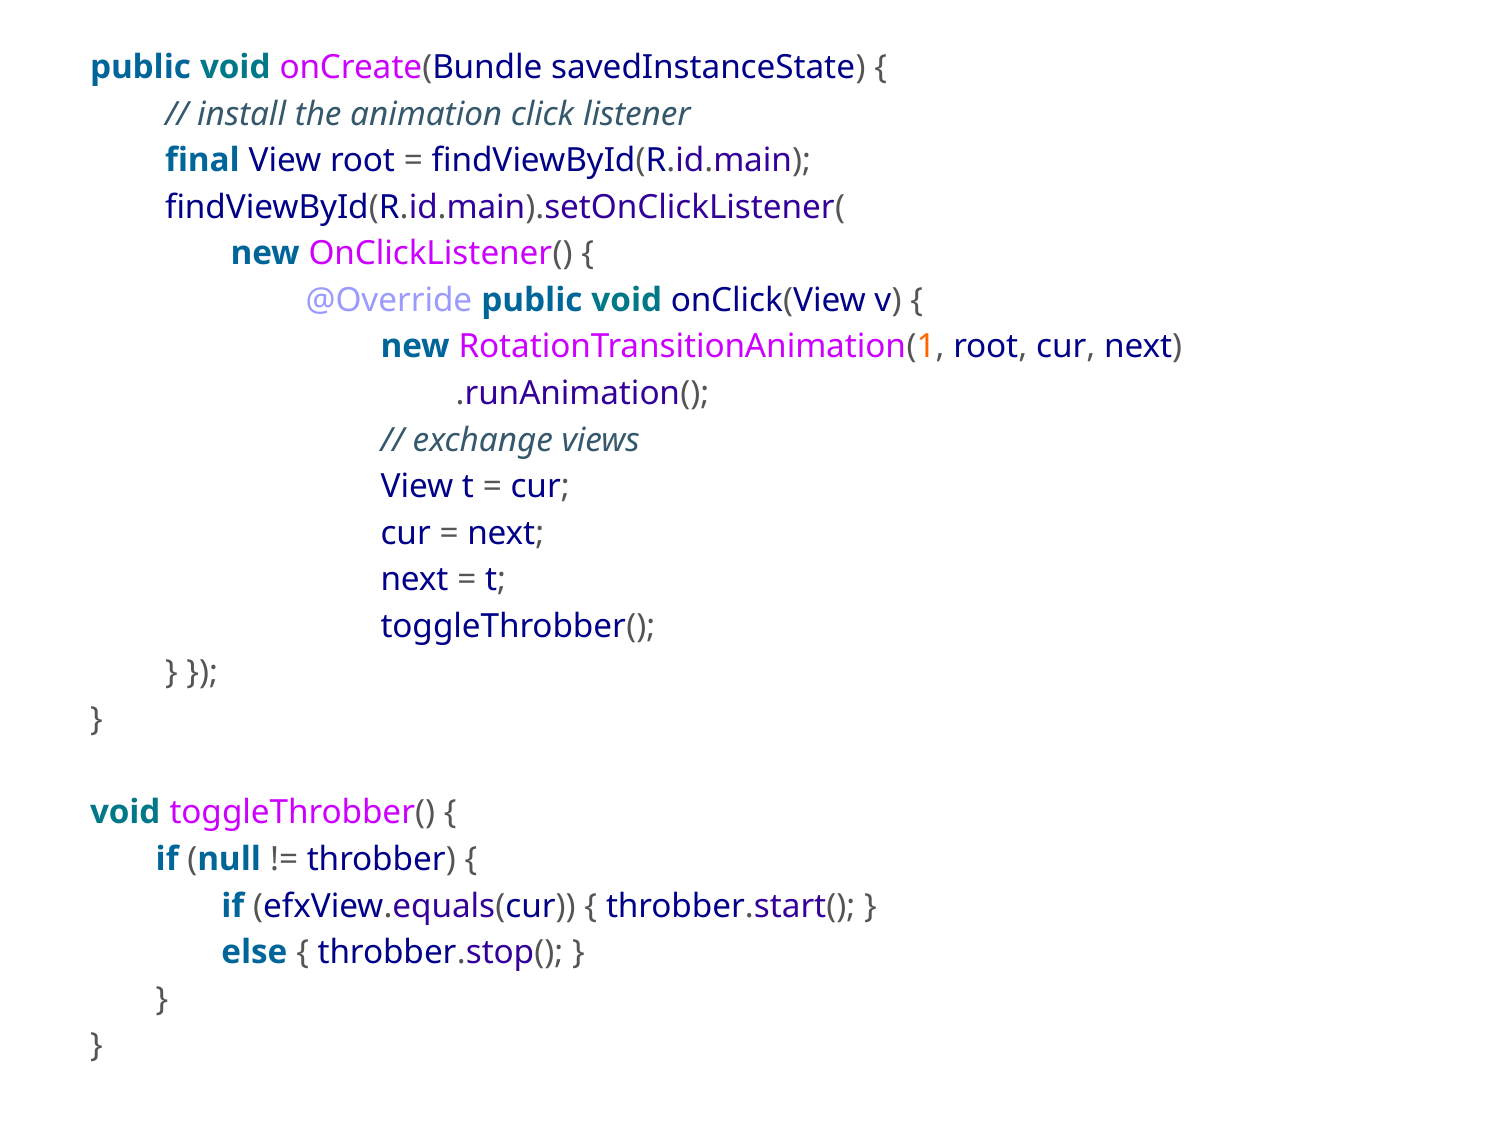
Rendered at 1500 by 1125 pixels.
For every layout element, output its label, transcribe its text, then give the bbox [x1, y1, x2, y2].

list public void onCreate(Bundle savedInstanceState) { // install the animation click listener final View root = findViewById(R.id.main); findViewById(R.id.main).setOnClickListener( new OnClickListener() { @Override public void onClick(View v) { new RotationTransitionAnimation(1, root, cur, next) .runAnimation(); // exchange views View t = cur; cur = next; next = t; toggleThrobber(); } }); } void toggleThrobber() { if (null != throbber) { if (efxView.equals(cur)) { throbber.start(); } else { throbber.stop(); } } } [75, 37, 1425, 1075]
